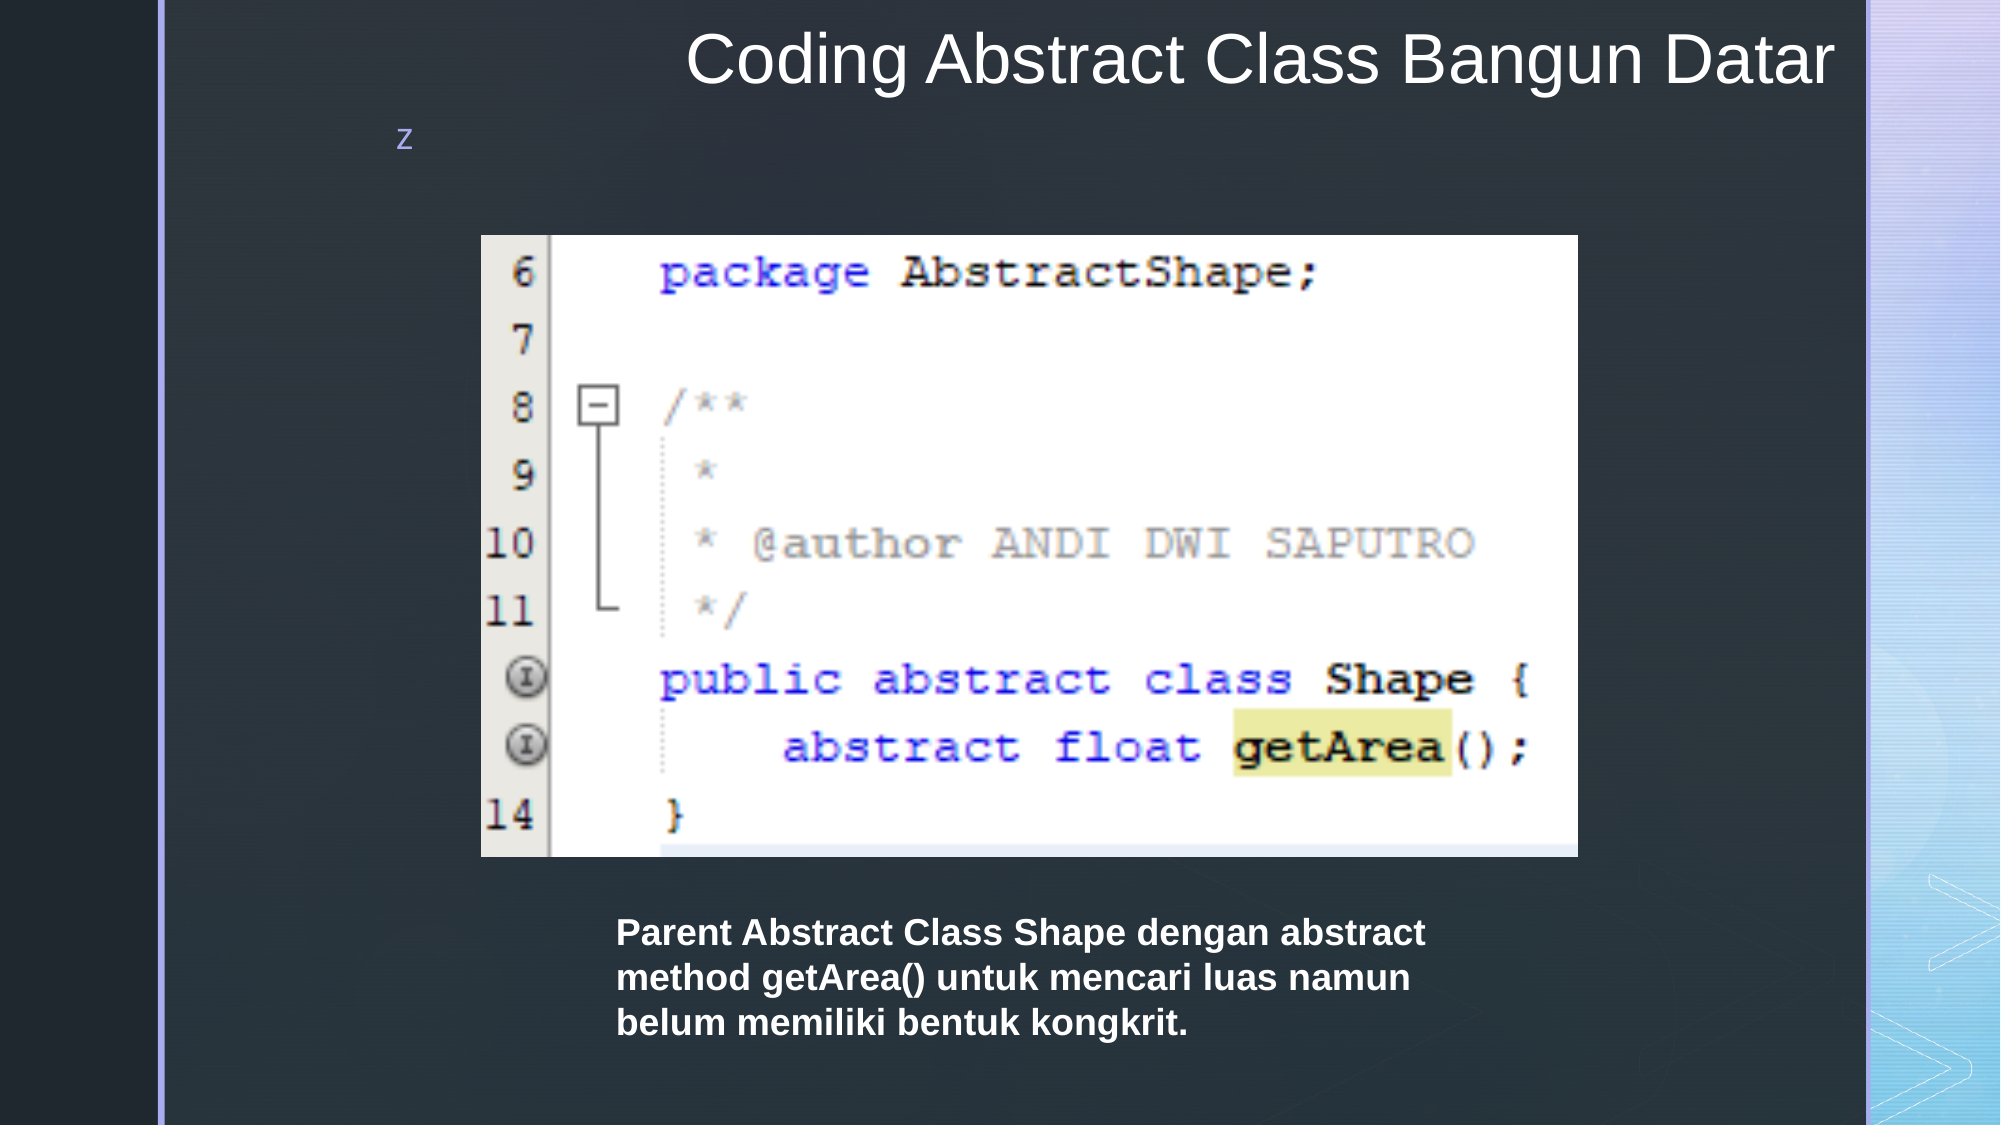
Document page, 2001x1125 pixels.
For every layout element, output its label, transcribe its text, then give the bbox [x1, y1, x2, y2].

text_box Parent Abstract Class Shape dengan abstract method getArea() untuk mencari luas namun belum memiliki bentuk kongkrit. [601, 900, 1520, 1050]
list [480, 234, 1578, 857]
title Coding Abstract Class Bangun Datar [0, 15, 1853, 192]
picture [1871, 0, 2001, 1125]
